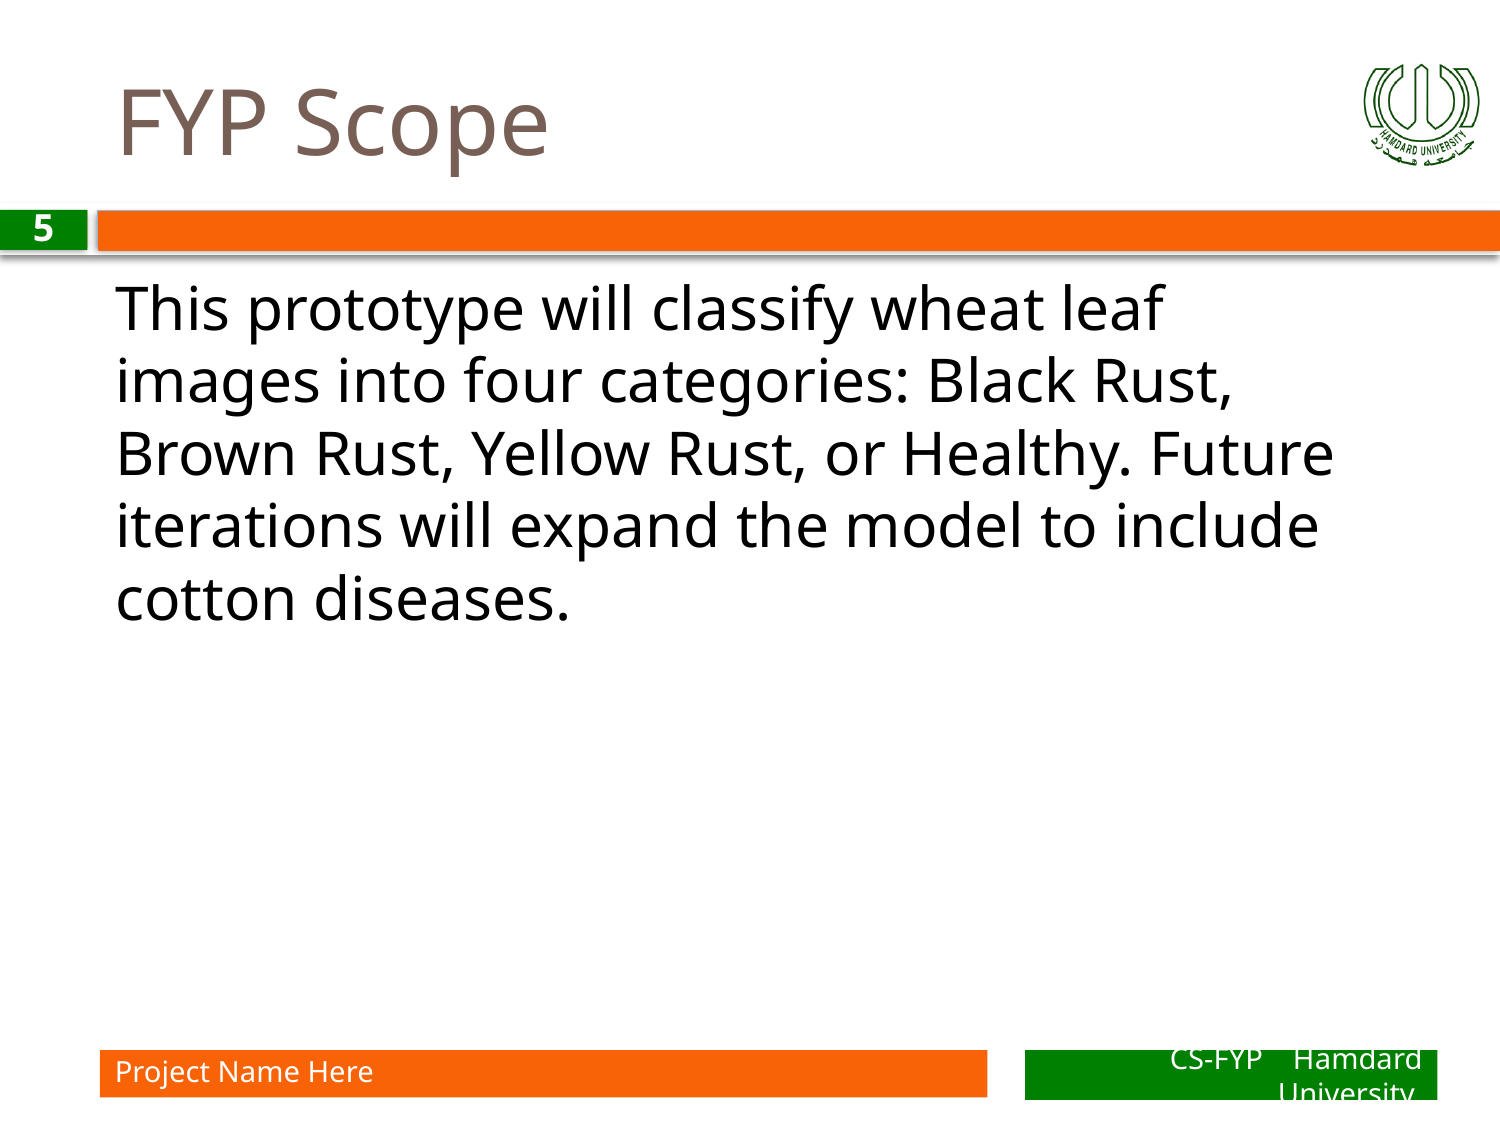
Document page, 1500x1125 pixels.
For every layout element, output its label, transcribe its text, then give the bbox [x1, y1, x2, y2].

picture [1362, 62, 1483, 168]
slide_number CS-FYP Hamdard University [1025, 1050, 1438, 1100]
title FYP Scope [100, 37, 1350, 200]
slide_number 5 [0, 209, 88, 250]
footer Project Name Here [99, 1050, 988, 1098]
list This prototype will classify wheat leaf images into four categories: Black Rust, Brown Rust, Yellow Rust, or Healthy. Future iterations will expand the model to include cotton diseases. [100, 262, 1400, 1025]
